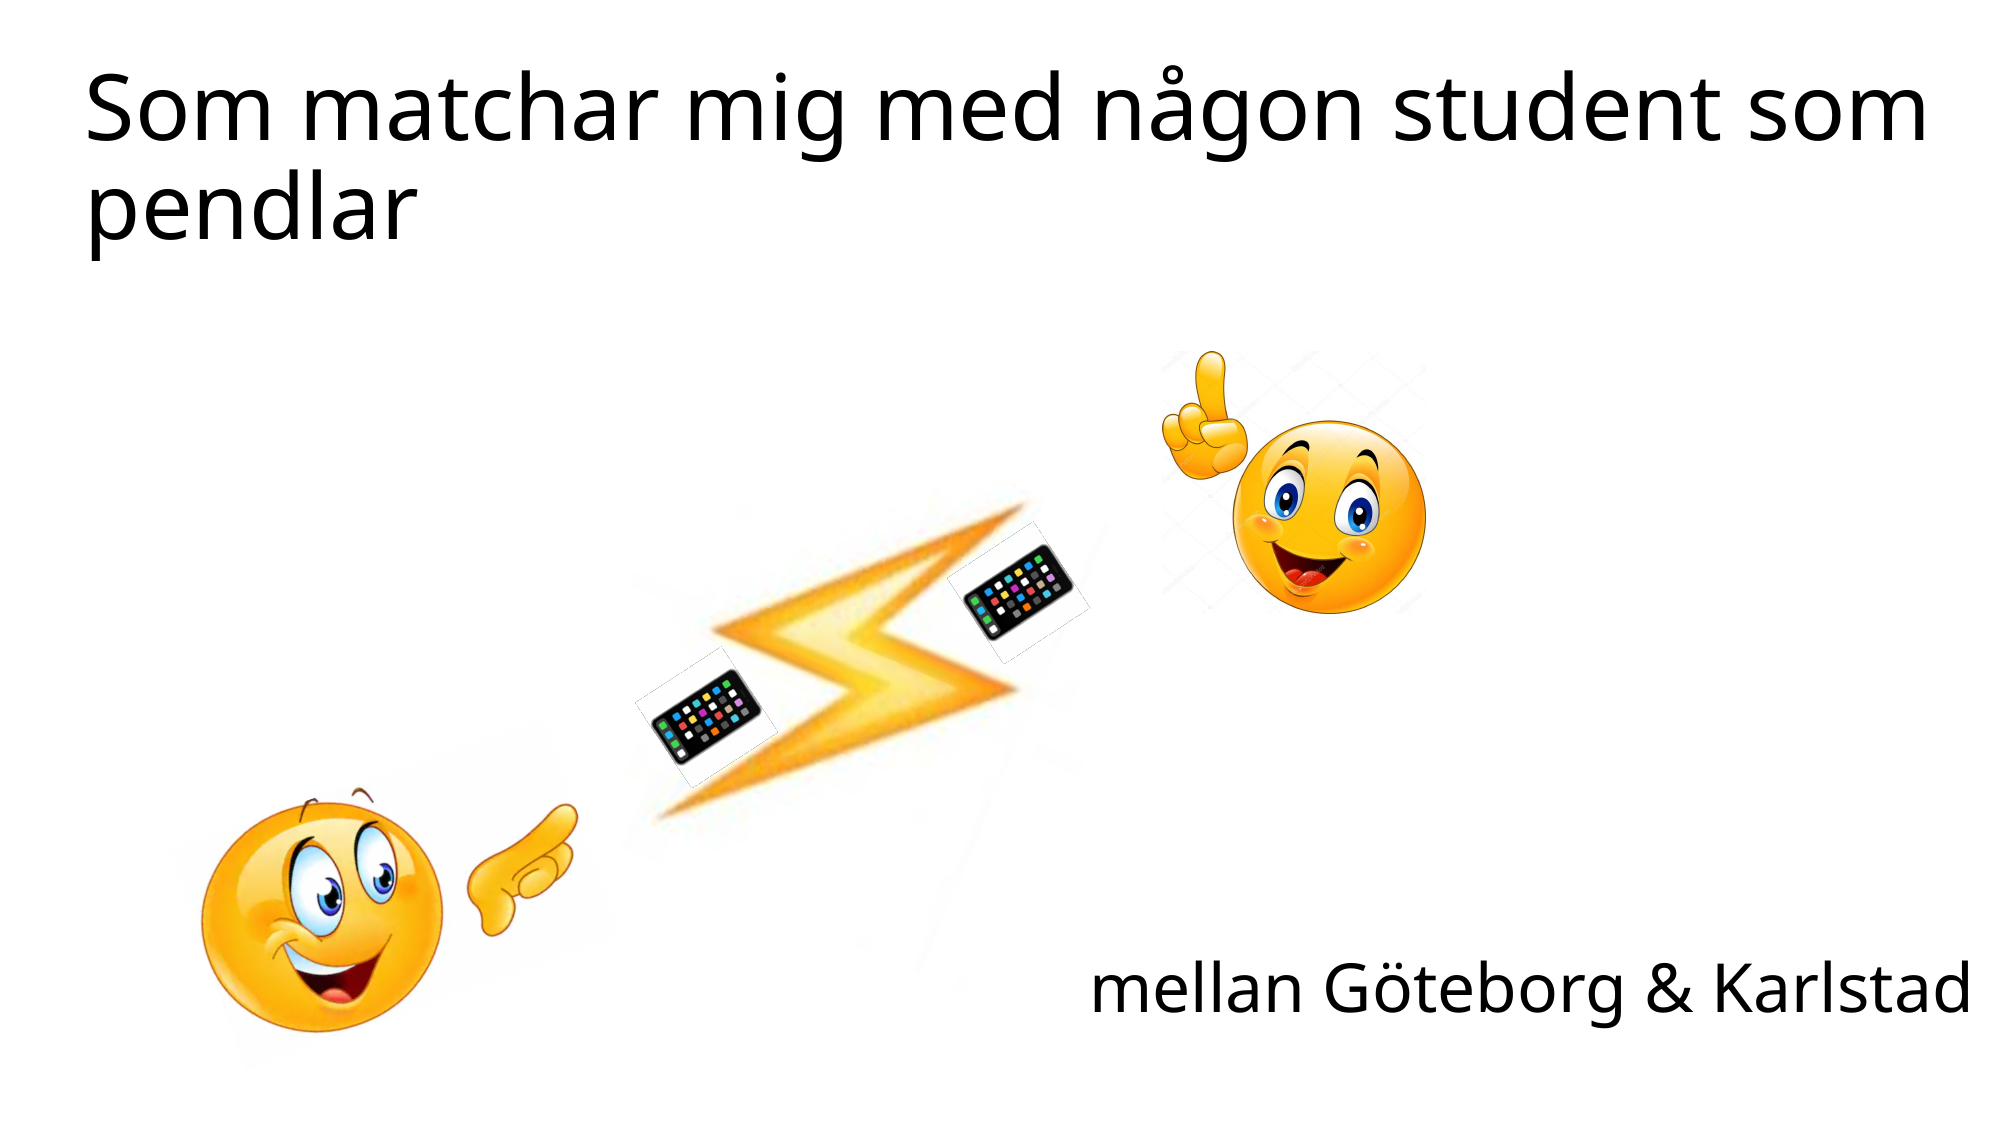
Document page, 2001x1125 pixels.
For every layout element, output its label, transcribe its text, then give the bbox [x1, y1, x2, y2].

text_box mellan Göteborg & Karlstad [1074, 927, 2000, 1054]
picture [169, 351, 1426, 1069]
text_box Som matchar mig med någon student som pendlar [69, 52, 2000, 270]
